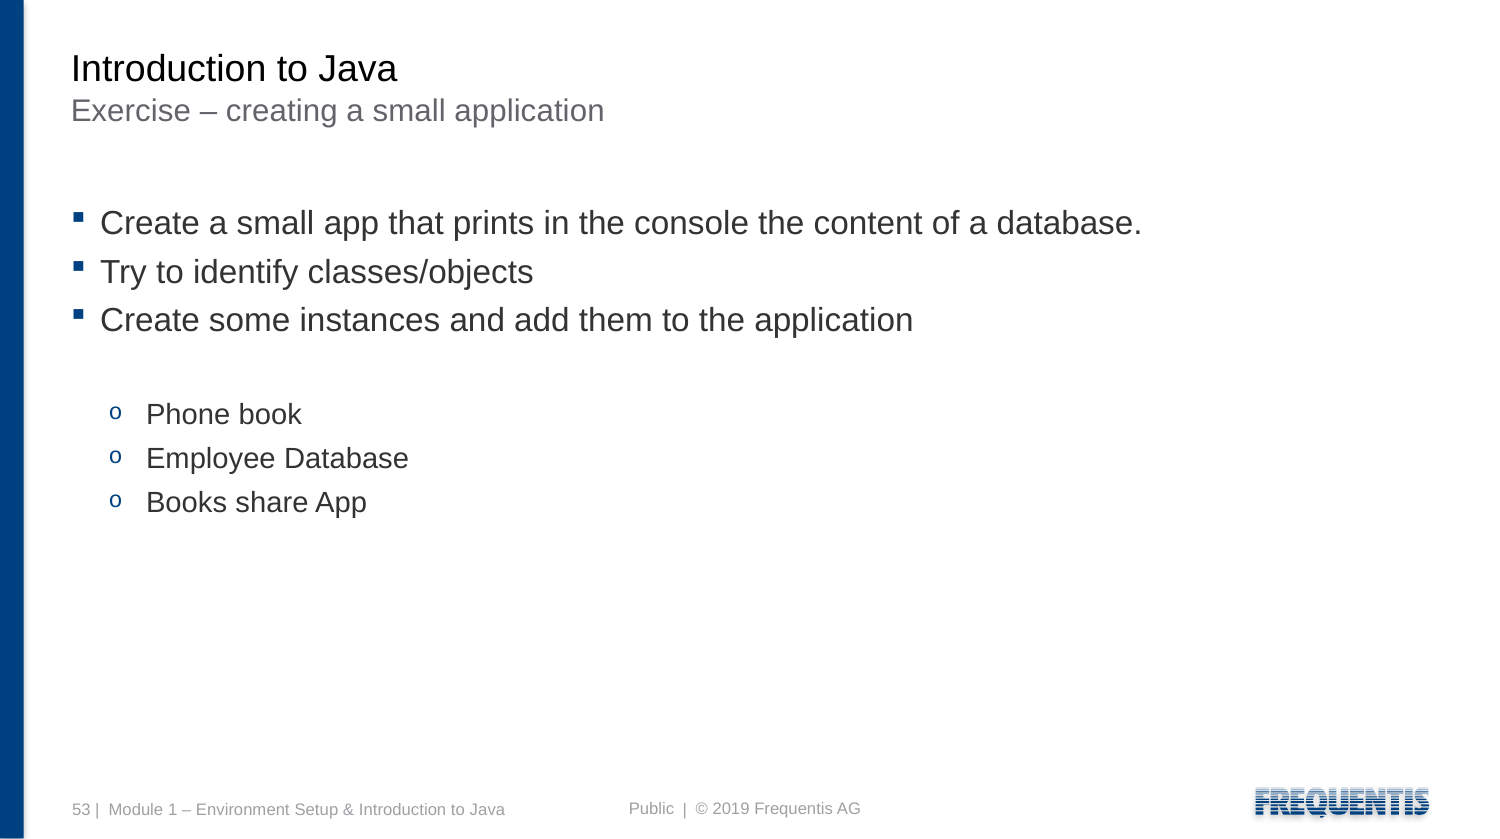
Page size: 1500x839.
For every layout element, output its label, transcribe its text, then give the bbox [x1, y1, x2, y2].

list Create a small app that prints in the console the content of a database. Try to identify classes/objects Create some instances and add them to the application Phone book Employee Database Books share App [70, 153, 1430, 757]
title Introduction to Java [70, 44, 1430, 92]
list Exercise – creating a small application [70, 94, 1430, 142]
